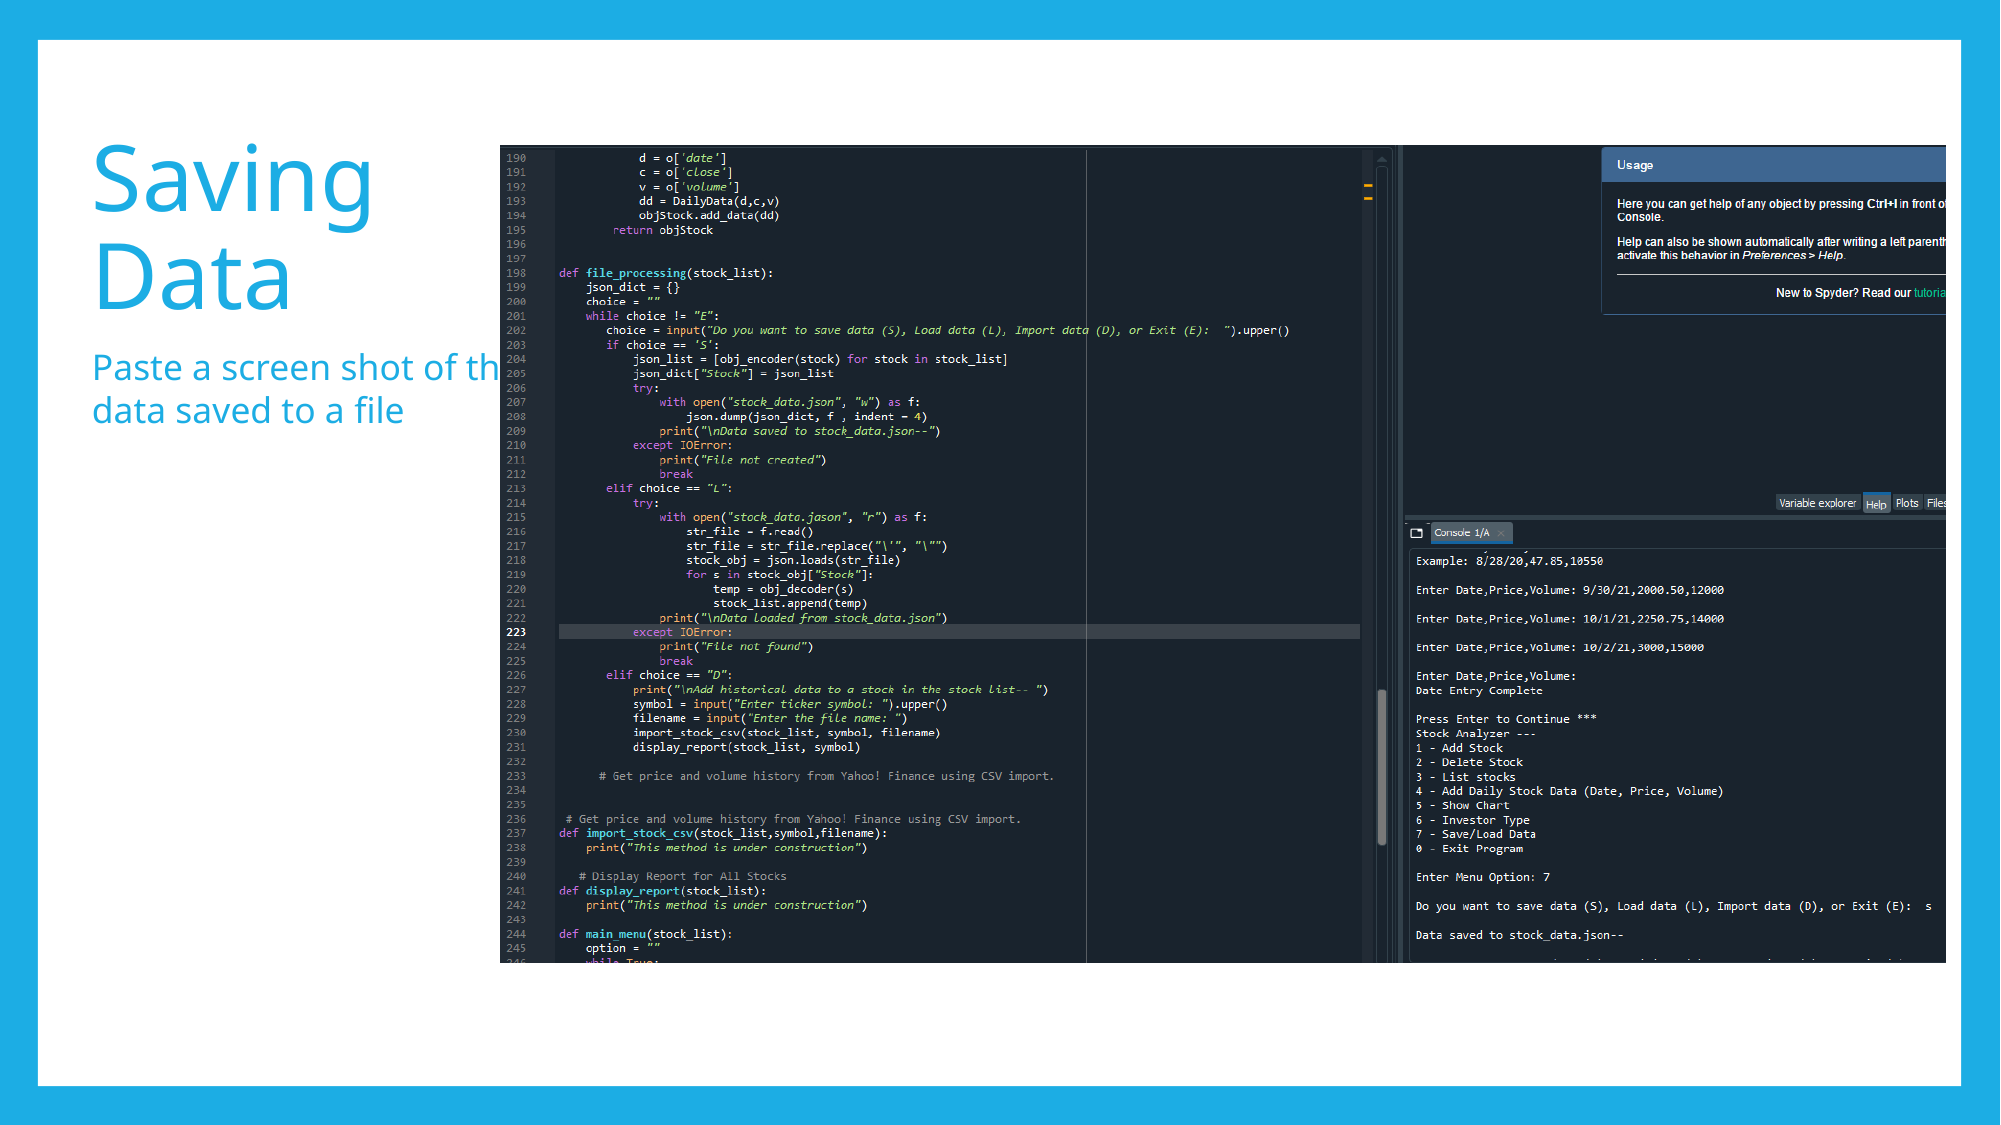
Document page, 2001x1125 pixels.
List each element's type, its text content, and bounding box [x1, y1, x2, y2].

picture [500, 144, 1946, 963]
title Saving Data [76, 75, 546, 337]
list Paste a screen shot of the data saved to a file [76, 337, 494, 963]
